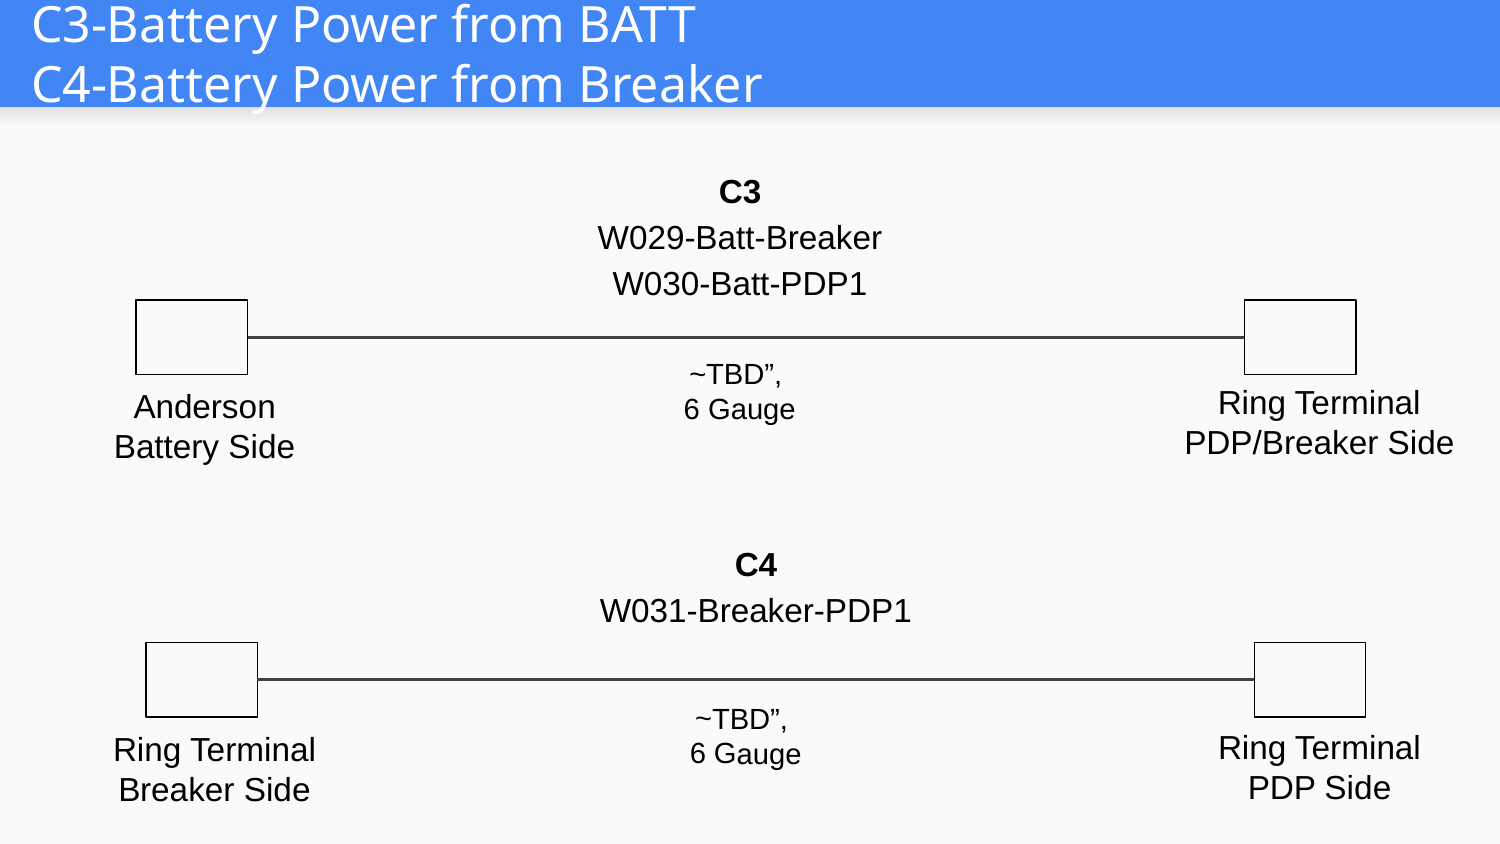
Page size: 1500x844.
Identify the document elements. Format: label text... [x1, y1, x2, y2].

text_box [136, 299, 248, 375]
text_box [1244, 299, 1356, 375]
text_box Ring Terminal PDP/Breaker Side [1162, 389, 1478, 453]
text_box ~TBD”, 6 Gauge [627, 696, 864, 774]
text_box Ring Terminal PDP Side [1172, 753, 1468, 820]
text_box C4 W031-Breaker-PDP1 [359, 522, 1153, 663]
title C3-Battery Power from BATT C4-Battery Power from Breaker [16, 2, 1464, 102]
text_box [146, 642, 258, 717]
text_box [1254, 642, 1366, 717]
text_box ~TBD”, 6 Gauge [646, 352, 834, 429]
text_box Anderson Battery Side [59, 393, 351, 457]
text_box C3 W029-Batt-Breaker W030-Batt-PDP1 [343, 149, 1137, 290]
text_box Ring Terminal Breaker Side [69, 736, 361, 800]
